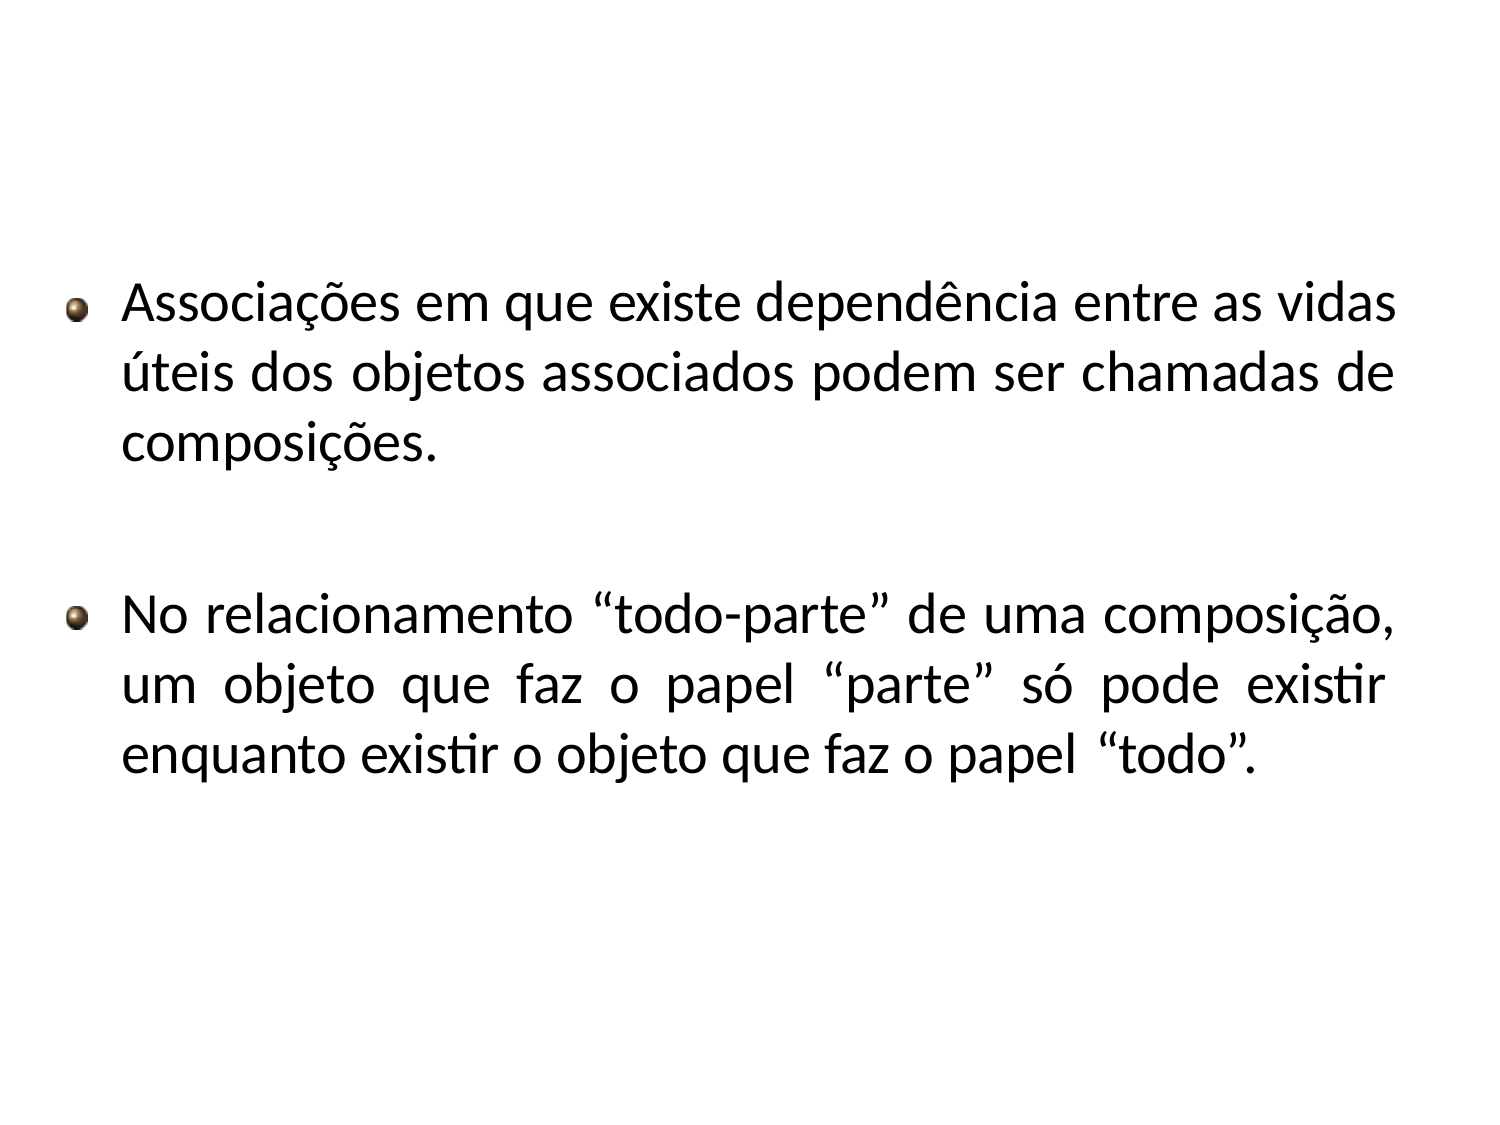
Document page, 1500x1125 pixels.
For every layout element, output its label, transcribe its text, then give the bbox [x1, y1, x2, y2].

text_box [66, 298, 88, 322]
text_box [66, 606, 88, 630]
text_box Associações em que existe dependência entre as vidas úteis dos objetos associados podem ser chamadas de composições. No relacionamento “todo-parte” de uma composição, um objeto que faz o papel “parte” só pode existir enquanto existir o objeto que faz o papel “todo”. [119, 260, 1413, 785]
